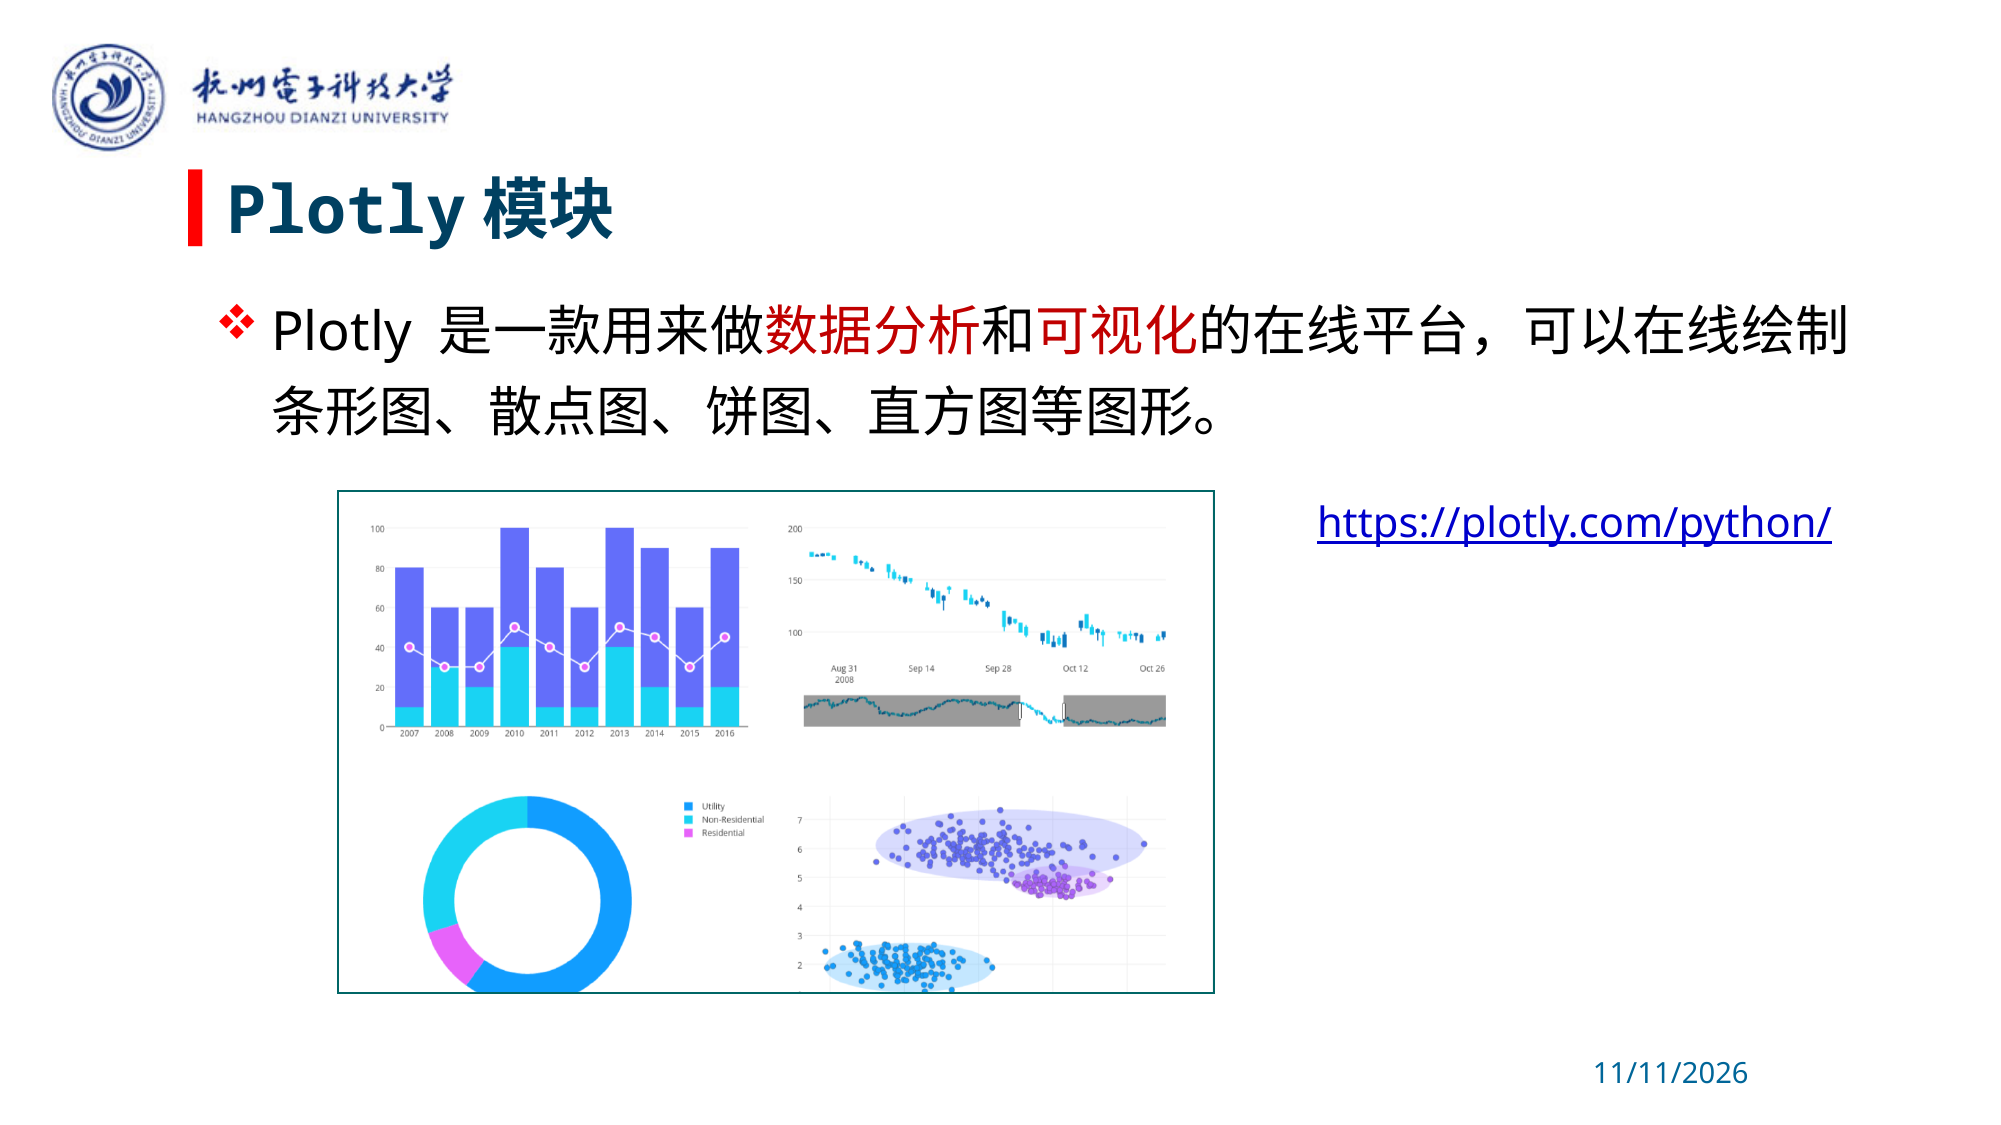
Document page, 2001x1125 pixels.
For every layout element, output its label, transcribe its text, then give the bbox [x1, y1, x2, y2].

picture [52, 38, 469, 161]
title Plotly模块 [172, 95, 1874, 256]
list Plotly 是一款用来做数据分析和可视化的在线平台，可以在线绘制条形图、散点图、饼图、直方图等图形。 [199, 271, 1901, 1023]
picture [338, 491, 1214, 993]
text_box https://plotly.com/python/ [1300, 486, 1849, 555]
